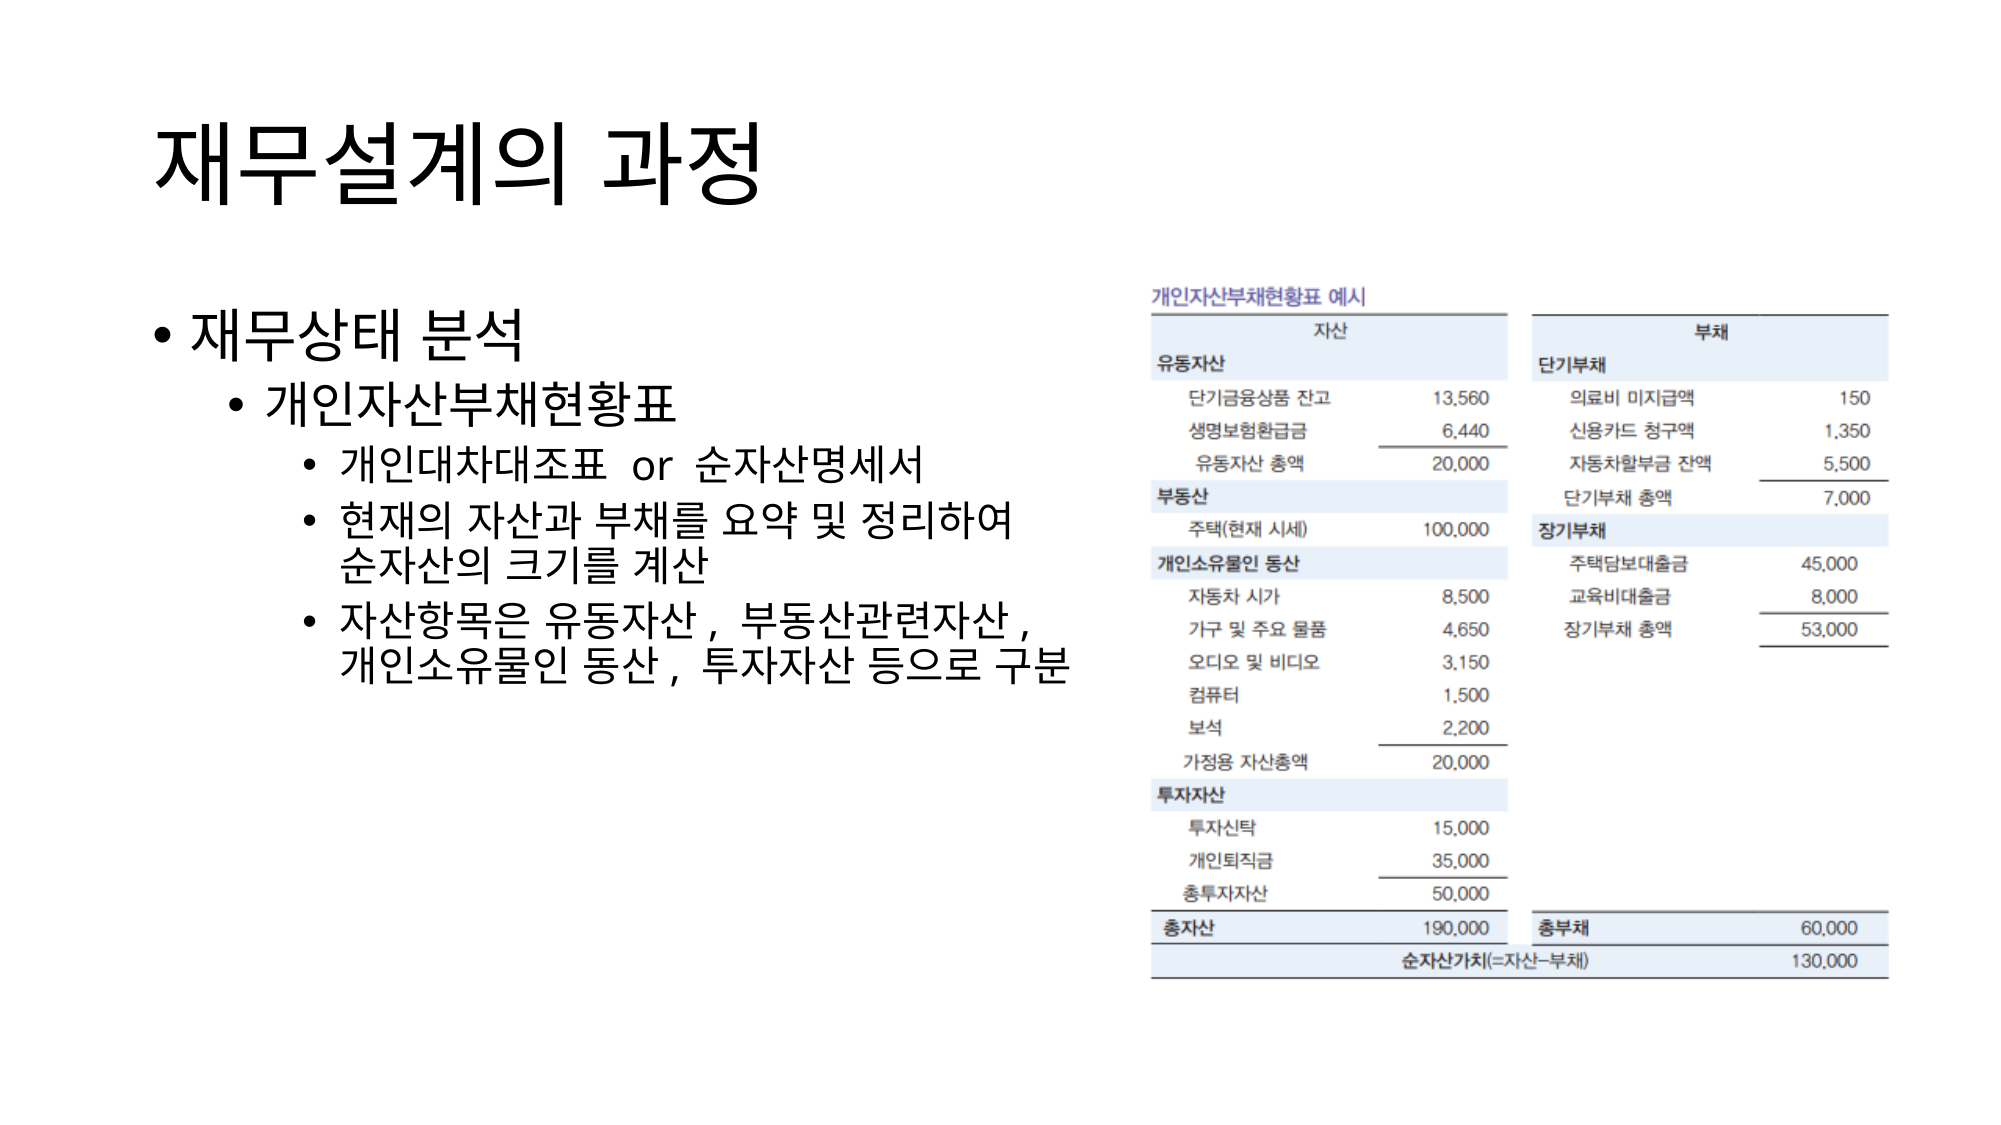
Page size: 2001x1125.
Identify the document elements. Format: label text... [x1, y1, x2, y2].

list 재무상태 분석 개인자산부채현황표 개인대차대조표 or 순자산명세서 현재의 자산과 부채를 요약 및 정리하여 순자산의 크기를 계산 자산항목은 유동자산, 부동산관련자산, 개인소유물인 동산, 투자자산 등으로 구분 [137, 299, 1148, 1014]
title 재무설계의 과정 [137, 59, 1863, 278]
picture [1147, 277, 1897, 990]
